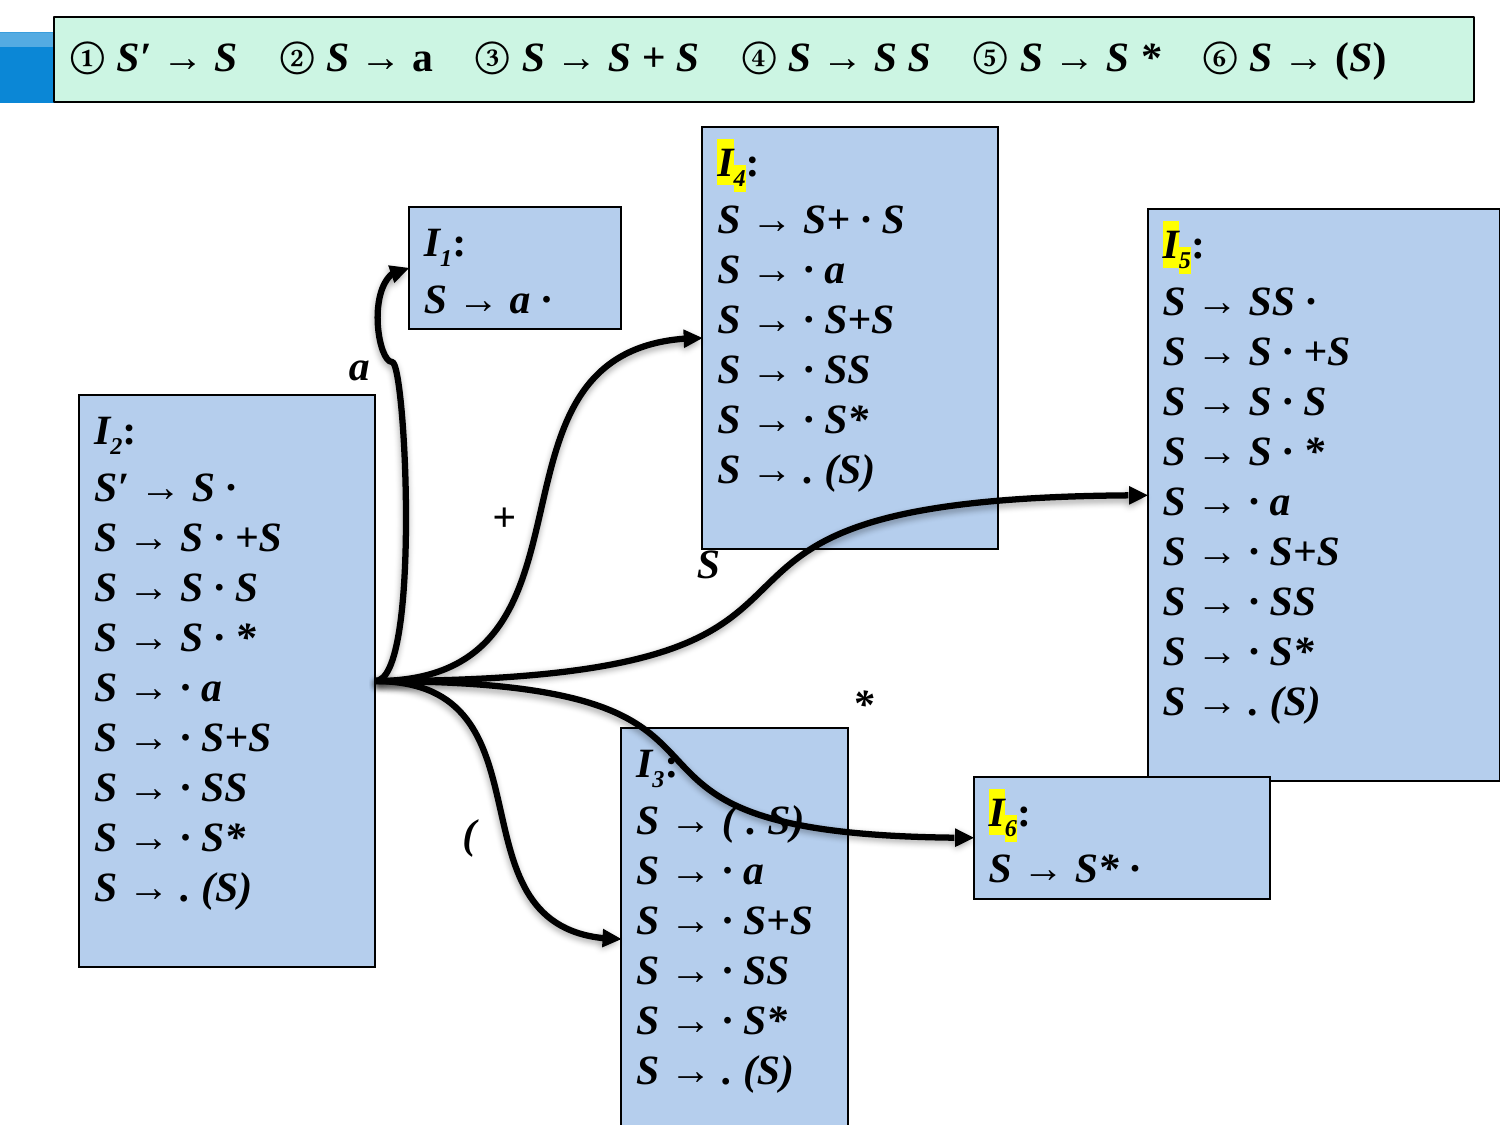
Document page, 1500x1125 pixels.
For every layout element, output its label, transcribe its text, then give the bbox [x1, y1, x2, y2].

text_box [79, 126, 1500, 1104]
list ① S′ → S ② S → a ③ S → S + S ④ S → S S ⑤ S → S * ⑥ S → (S) [54, 16, 1474, 102]
